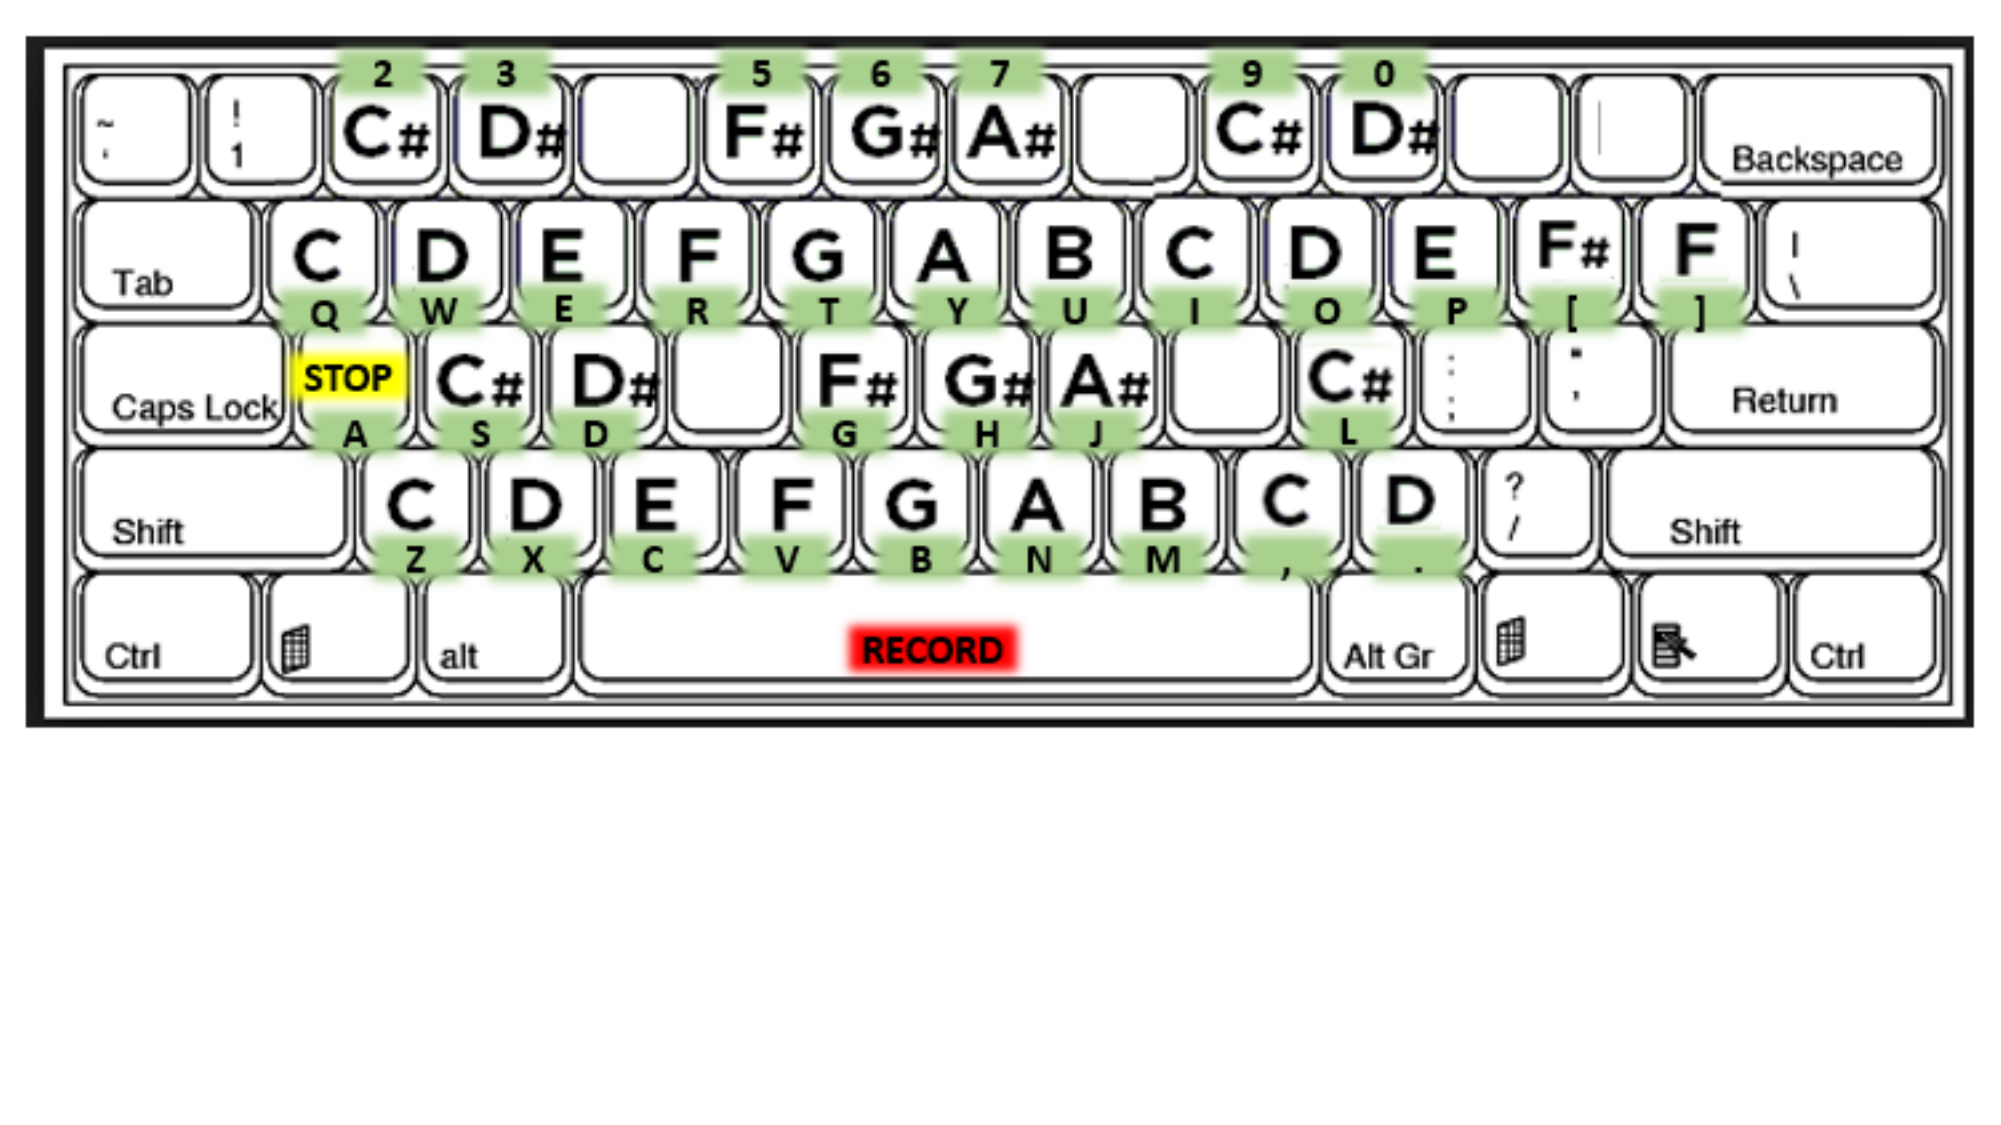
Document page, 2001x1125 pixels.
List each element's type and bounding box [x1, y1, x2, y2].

picture [0, 5, 1996, 747]
